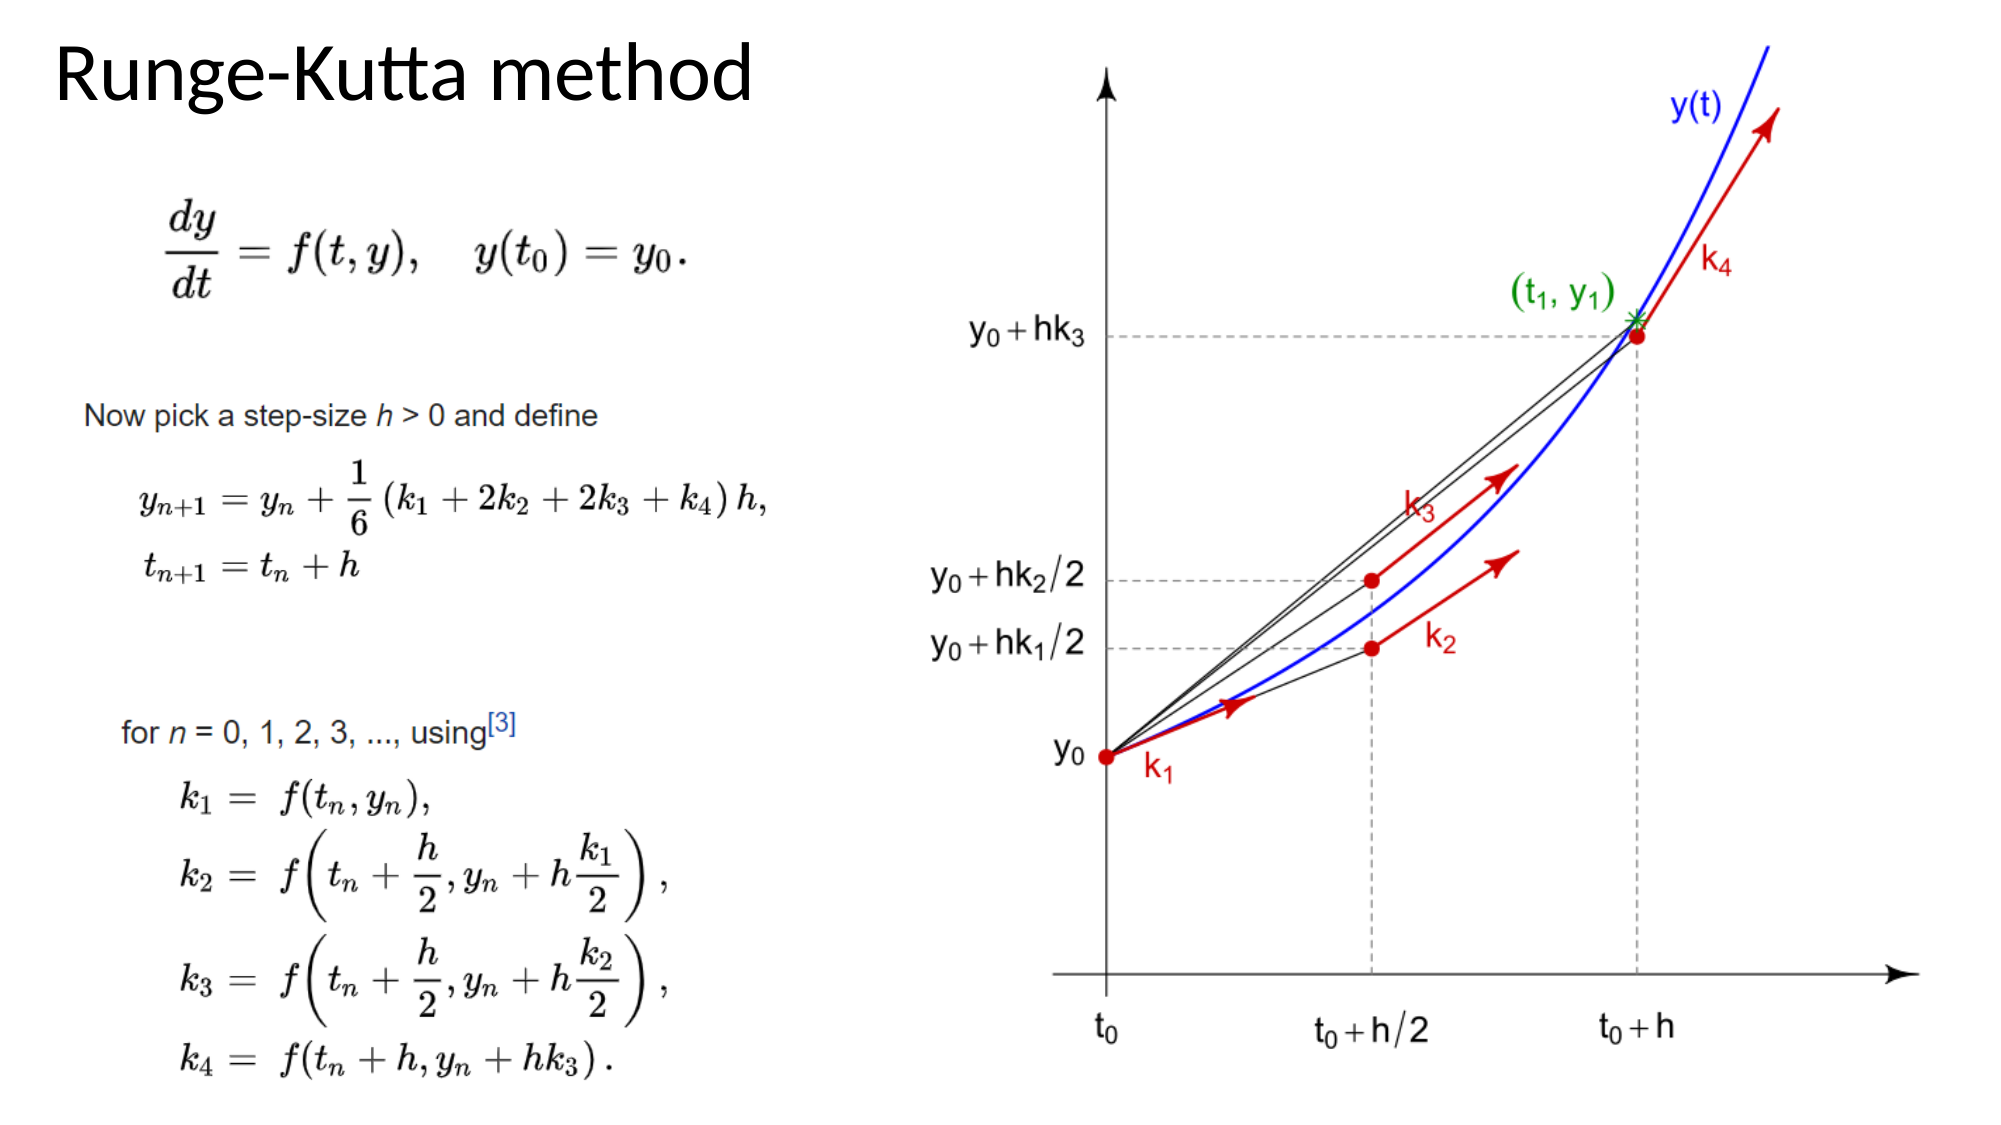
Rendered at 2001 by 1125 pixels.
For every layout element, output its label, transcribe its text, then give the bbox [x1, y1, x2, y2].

picture [93, 699, 735, 1088]
picture [65, 387, 788, 593]
picture [862, 0, 1988, 1125]
picture [132, 179, 694, 314]
text_box Runge-Kutta method [39, 9, 862, 125]
